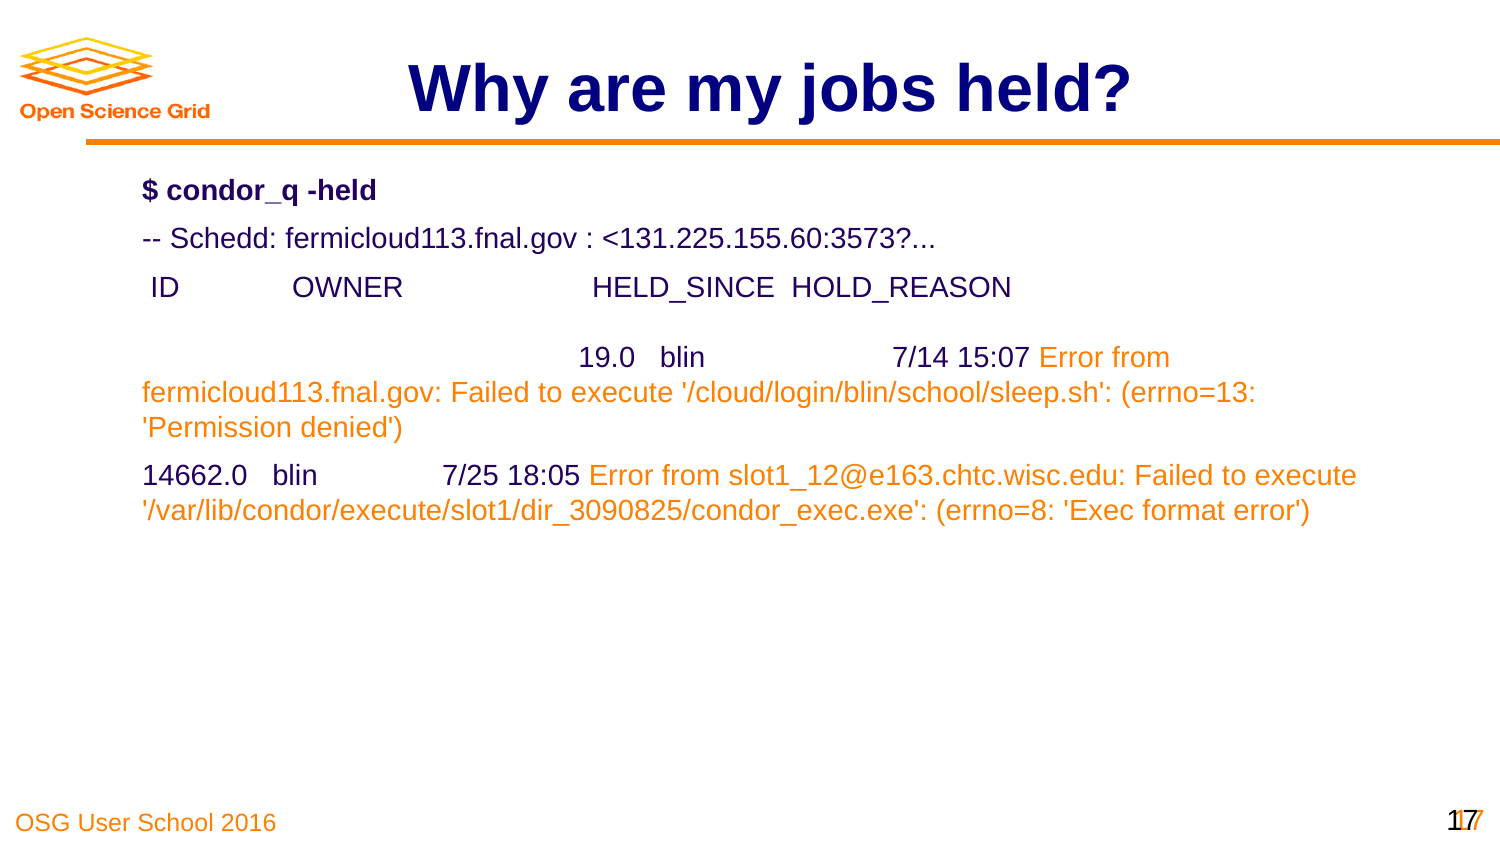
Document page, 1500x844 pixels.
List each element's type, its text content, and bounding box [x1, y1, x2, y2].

list $ condor_q -held -- Schedd: fermicloud113.fnal.gov : <131.225.155.60:3573?... ID OWNER HELD_SINCE HOLD_REASON 19.0 blin 7/14 15:07 Error from fermicloud113.fnal.gov: Failed to execute '/cloud/login/blin/school/sleep.sh': (errno=13: 'Permission denied') 14662.0 blin 7/25 18:05 Error from slot1_12@e163.chtc.wisc.edu: Failed to execute '/var/lib/condor/execute/slot1/dir_3090825/condor_exec.exe': (errno=8: 'Exec format error') [127, 164, 1403, 741]
slide_number ‹#› [1431, 787, 1500, 844]
picture [0, 20, 201, 134]
title Why are my jobs held? [201, 14, 1342, 155]
